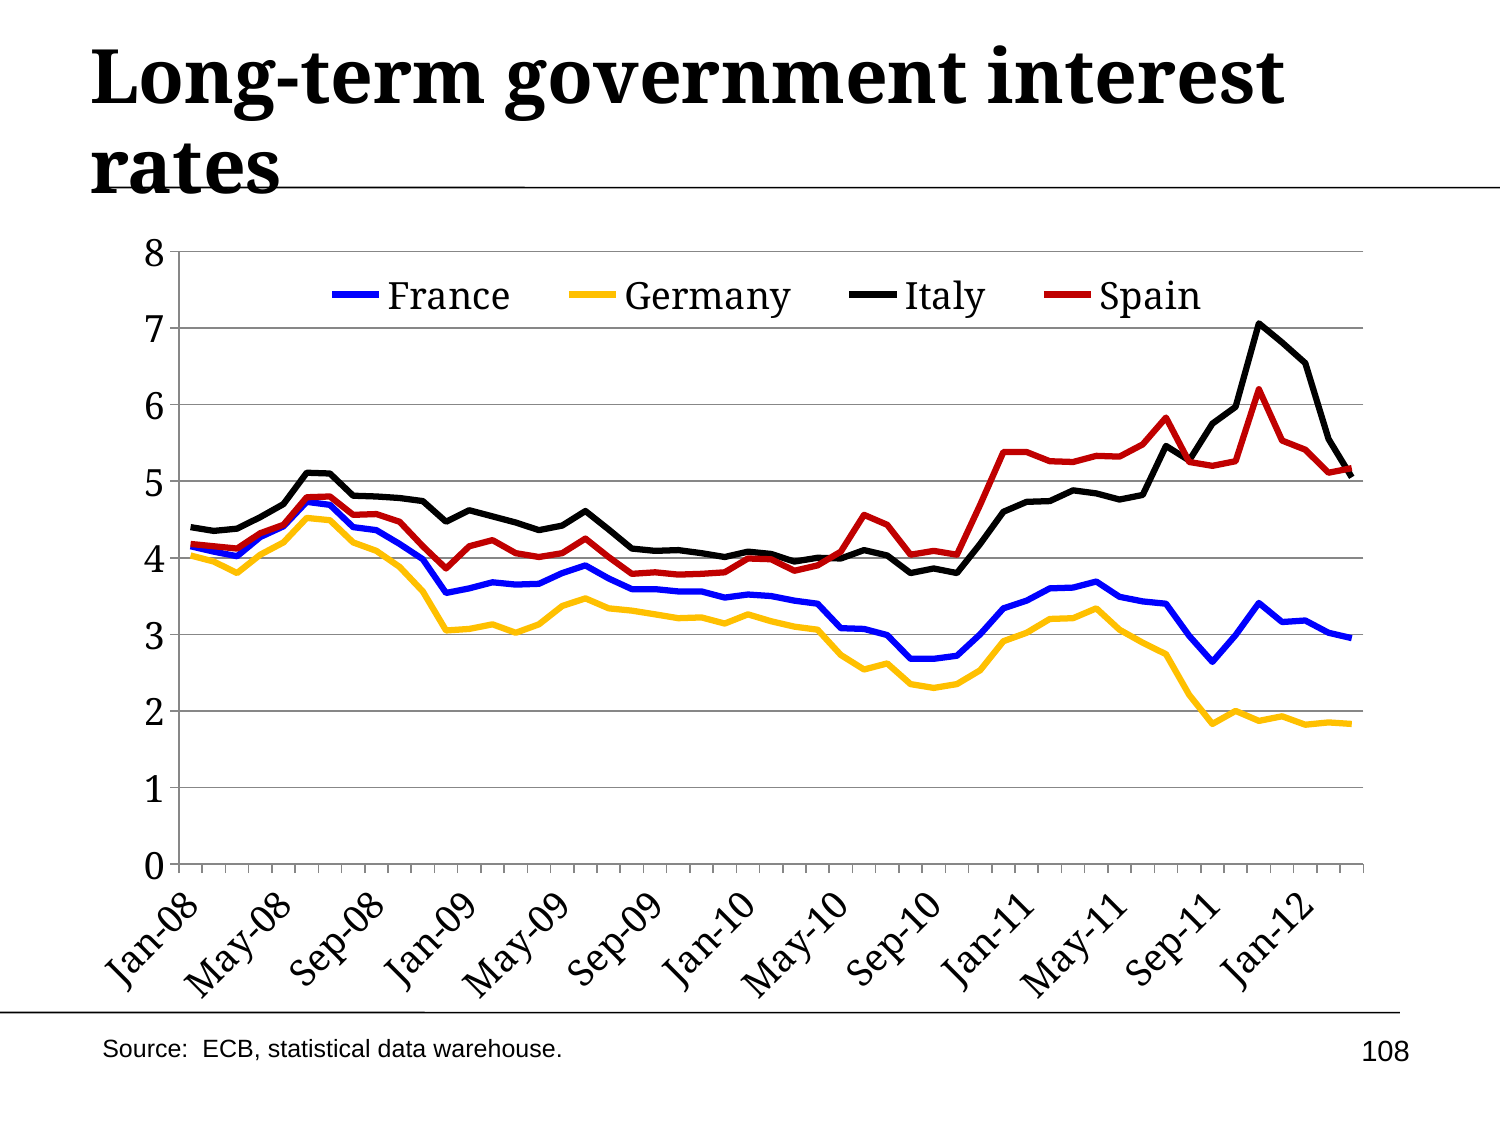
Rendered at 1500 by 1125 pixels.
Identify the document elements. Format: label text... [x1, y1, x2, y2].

slide_number 108 [1074, 1024, 1426, 1103]
chart [87, 212, 1376, 1013]
title Long-term government interest rates [74, 49, 1426, 188]
text_box Source: ECB, statistical data warehouse. [87, 1025, 813, 1070]
